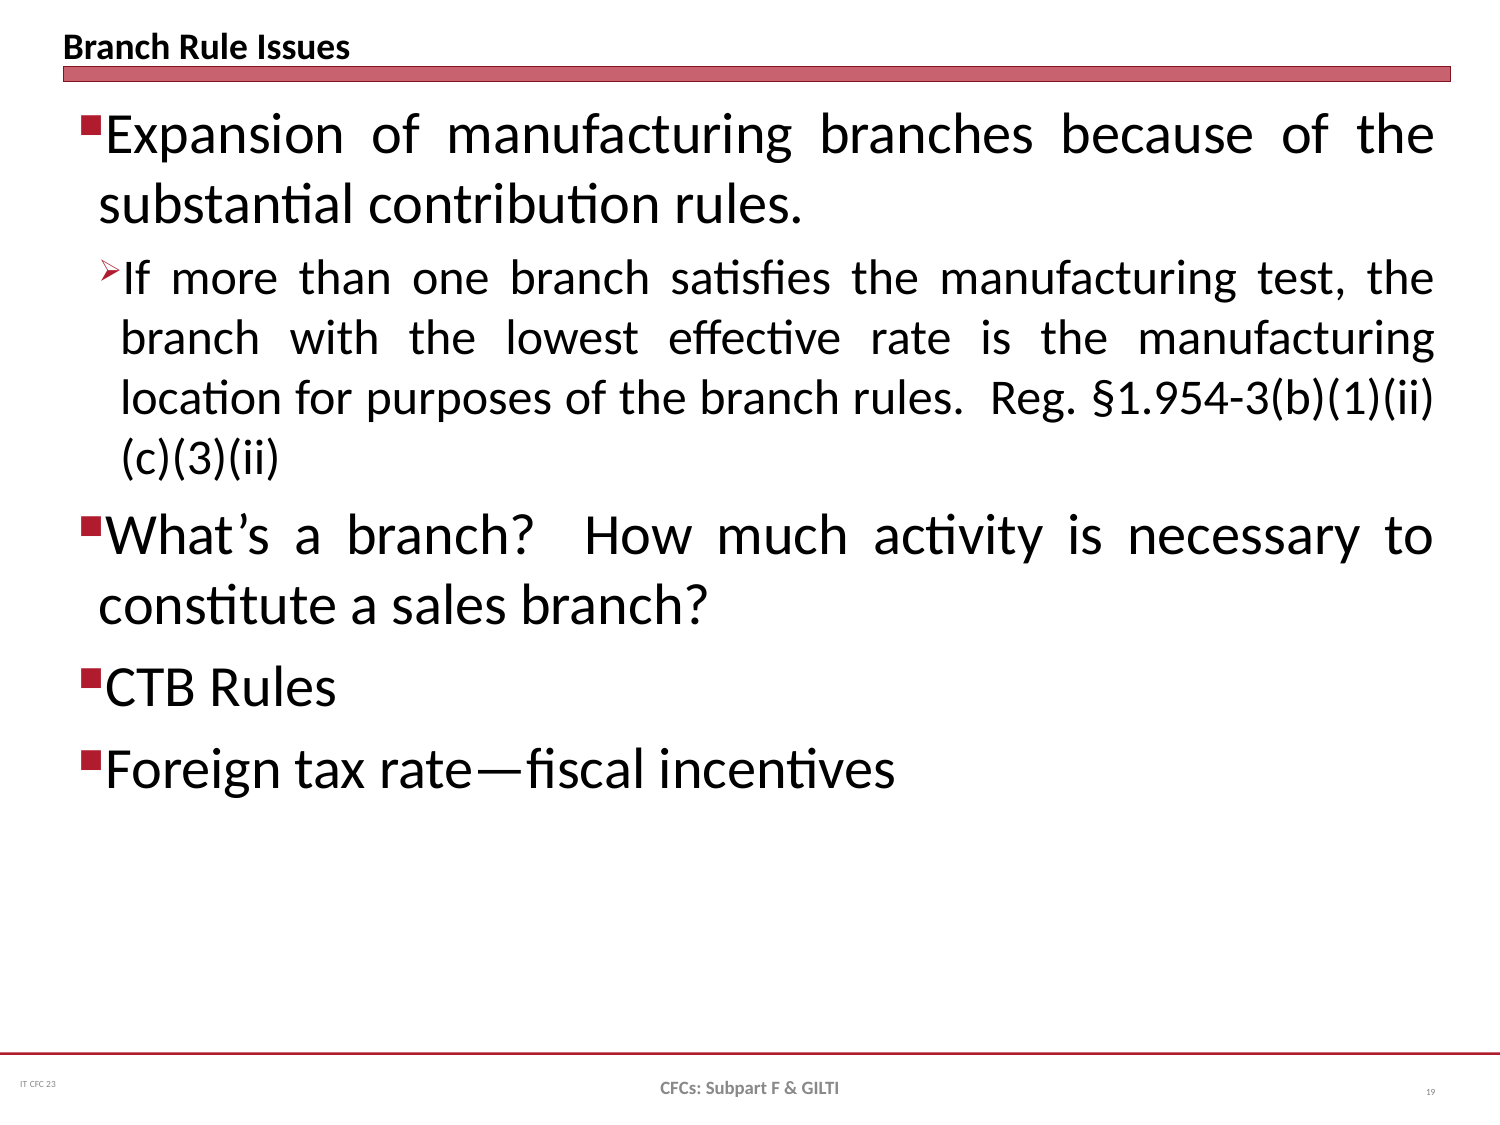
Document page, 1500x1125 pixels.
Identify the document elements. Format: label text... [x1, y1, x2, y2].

footer CFCs: Subpart F & GILTI [512, 1056, 988, 1117]
title Branch Rule Issues [62, 6, 1451, 67]
list Expansion of manufacturing branches because of the substantial contribution rules. If more than one branch satisfies the manufacturing test, the branch with the lowest effective rate is the manufacturing location for purposes of the branch rules. Reg. §1.954-3(b)(1)(ii)(c)(3)(ii) What’s a branch? How much activity is necessary to constitute a sales branch? CTB Rules Foreign tax rate—fiscal incentives [63, 87, 1451, 1041]
slide_number 19 [1375, 1061, 1451, 1122]
